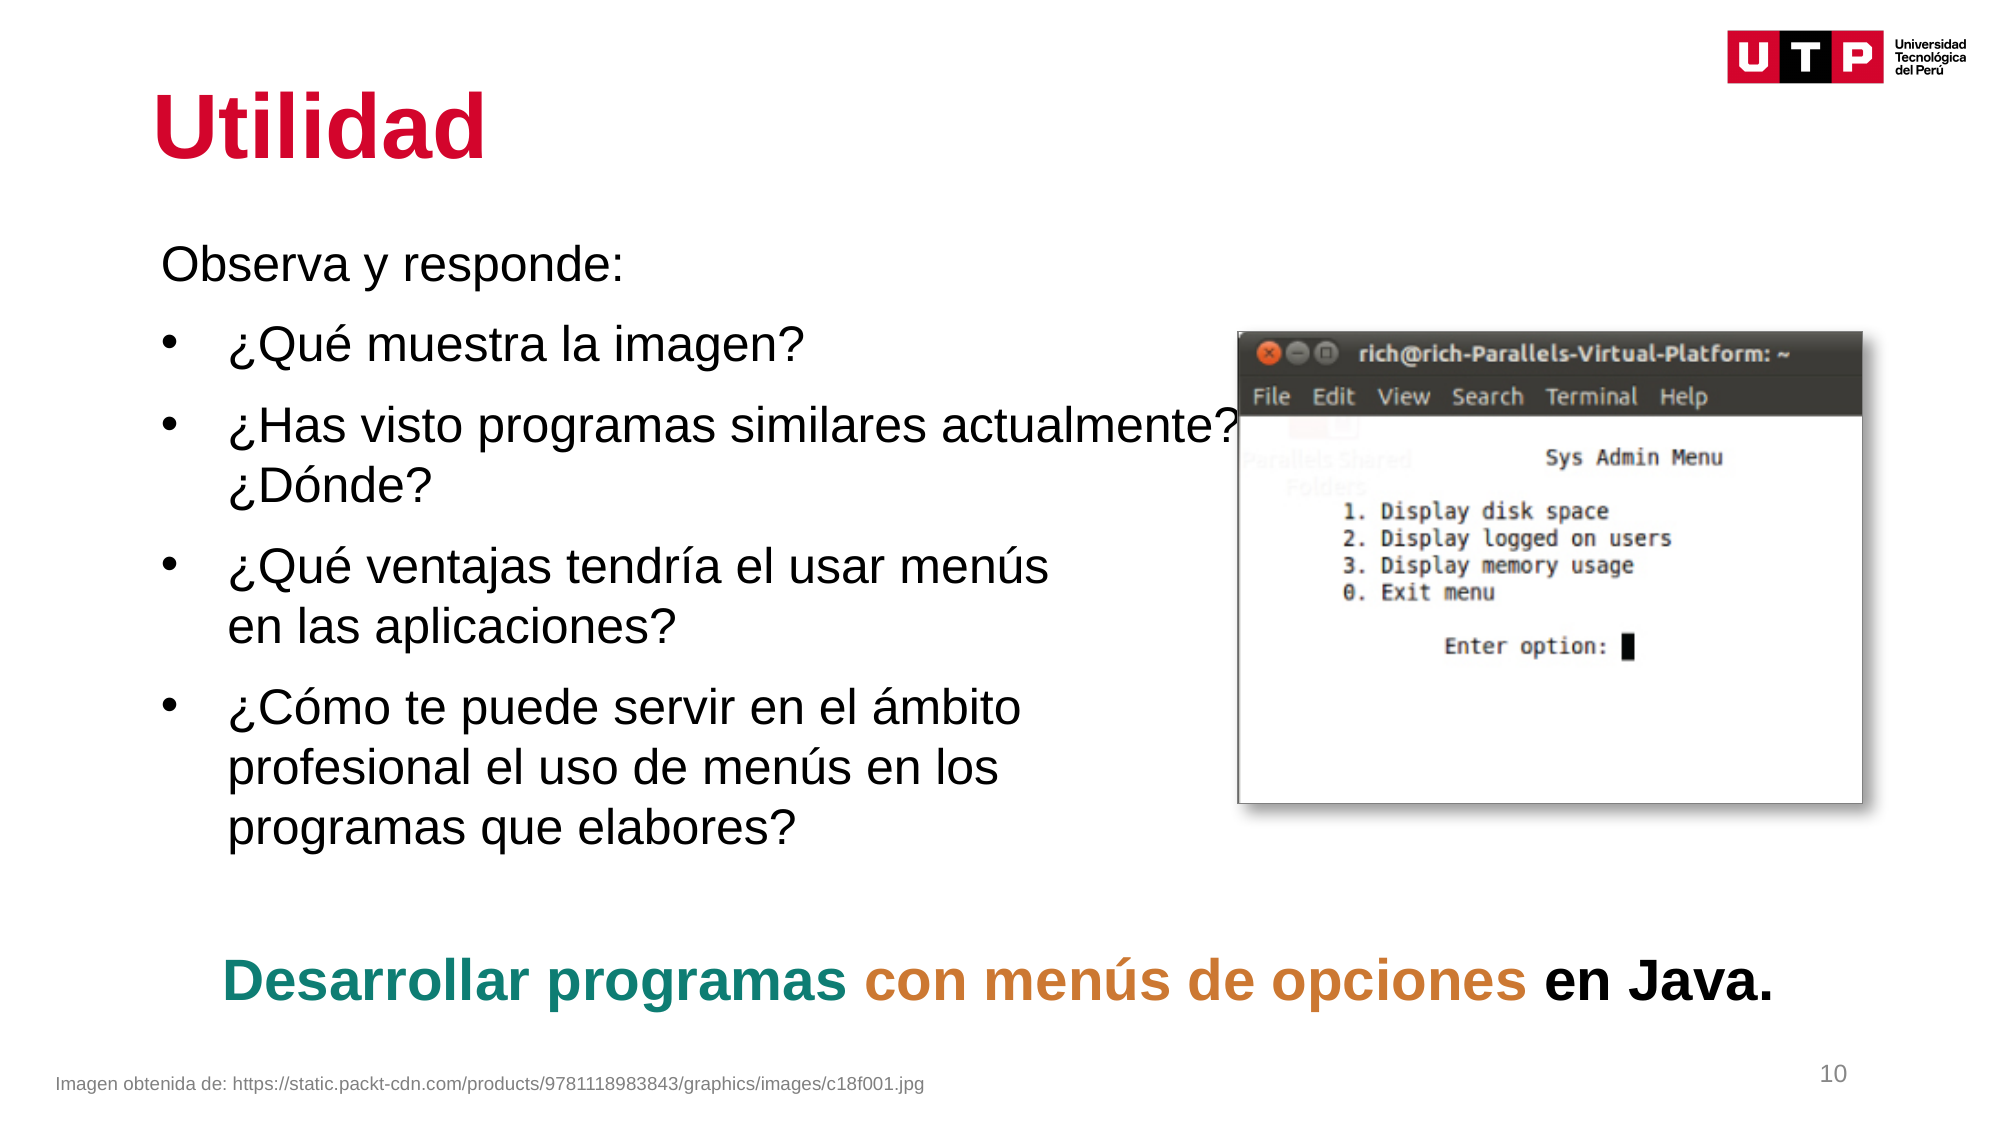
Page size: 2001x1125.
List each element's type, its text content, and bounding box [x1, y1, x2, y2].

picture [1236, 330, 1863, 804]
list Observa y responde: ¿Qué muestra la imagen? ¿Has visto programas similares actualmente?¿Dónde? ¿Qué ventajas tendría el usar menús en las aplicaciones? ¿Cómo te puede servir en el ámbito profesional el uso de menús en los programas que elabores? [137, 223, 1413, 1021]
title Utilidad [137, 64, 1863, 194]
text_box Imagen obtenida de: https://static.packt-cdn.com/products/9781118983843/graphics/images/c18f001.jpg [40, 1064, 1041, 1102]
picture [1716, 22, 1973, 89]
text_box Desarrollar programas con menús de opciones en Java. [170, 934, 1878, 1020]
slide_number 10 [1412, 1042, 1863, 1103]
